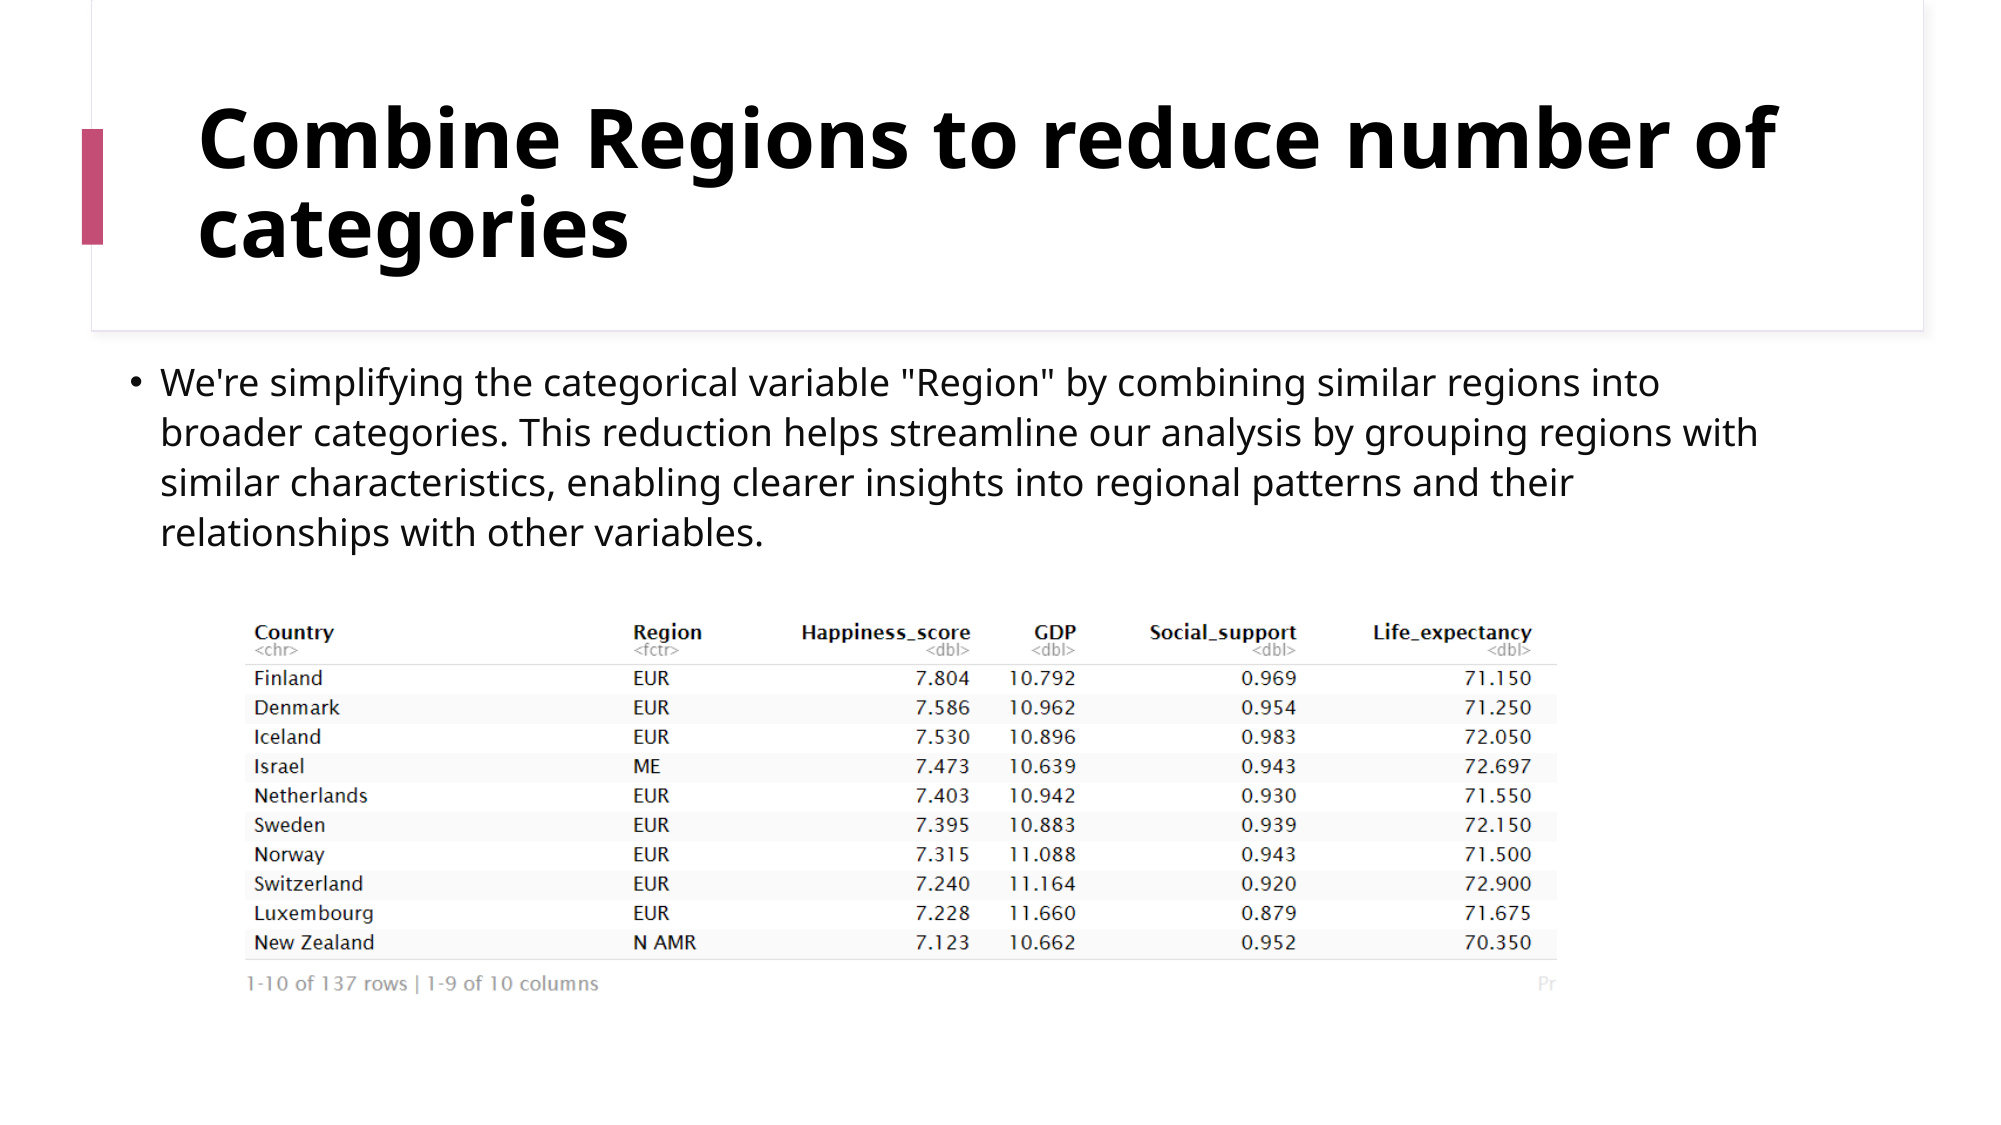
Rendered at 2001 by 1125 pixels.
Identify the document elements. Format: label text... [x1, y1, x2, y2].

list We're simplifying the categorical variable "Region" by combining similar regions into broader categories. This reduction helps streamline our analysis by grouping regions with similar characteristics, enabling clearer insights into regional patterns and their relationships with other variables. [114, 346, 1798, 563]
picture [230, 610, 1557, 1000]
title Combine Regions to reduce number of categories [183, 90, 1851, 284]
